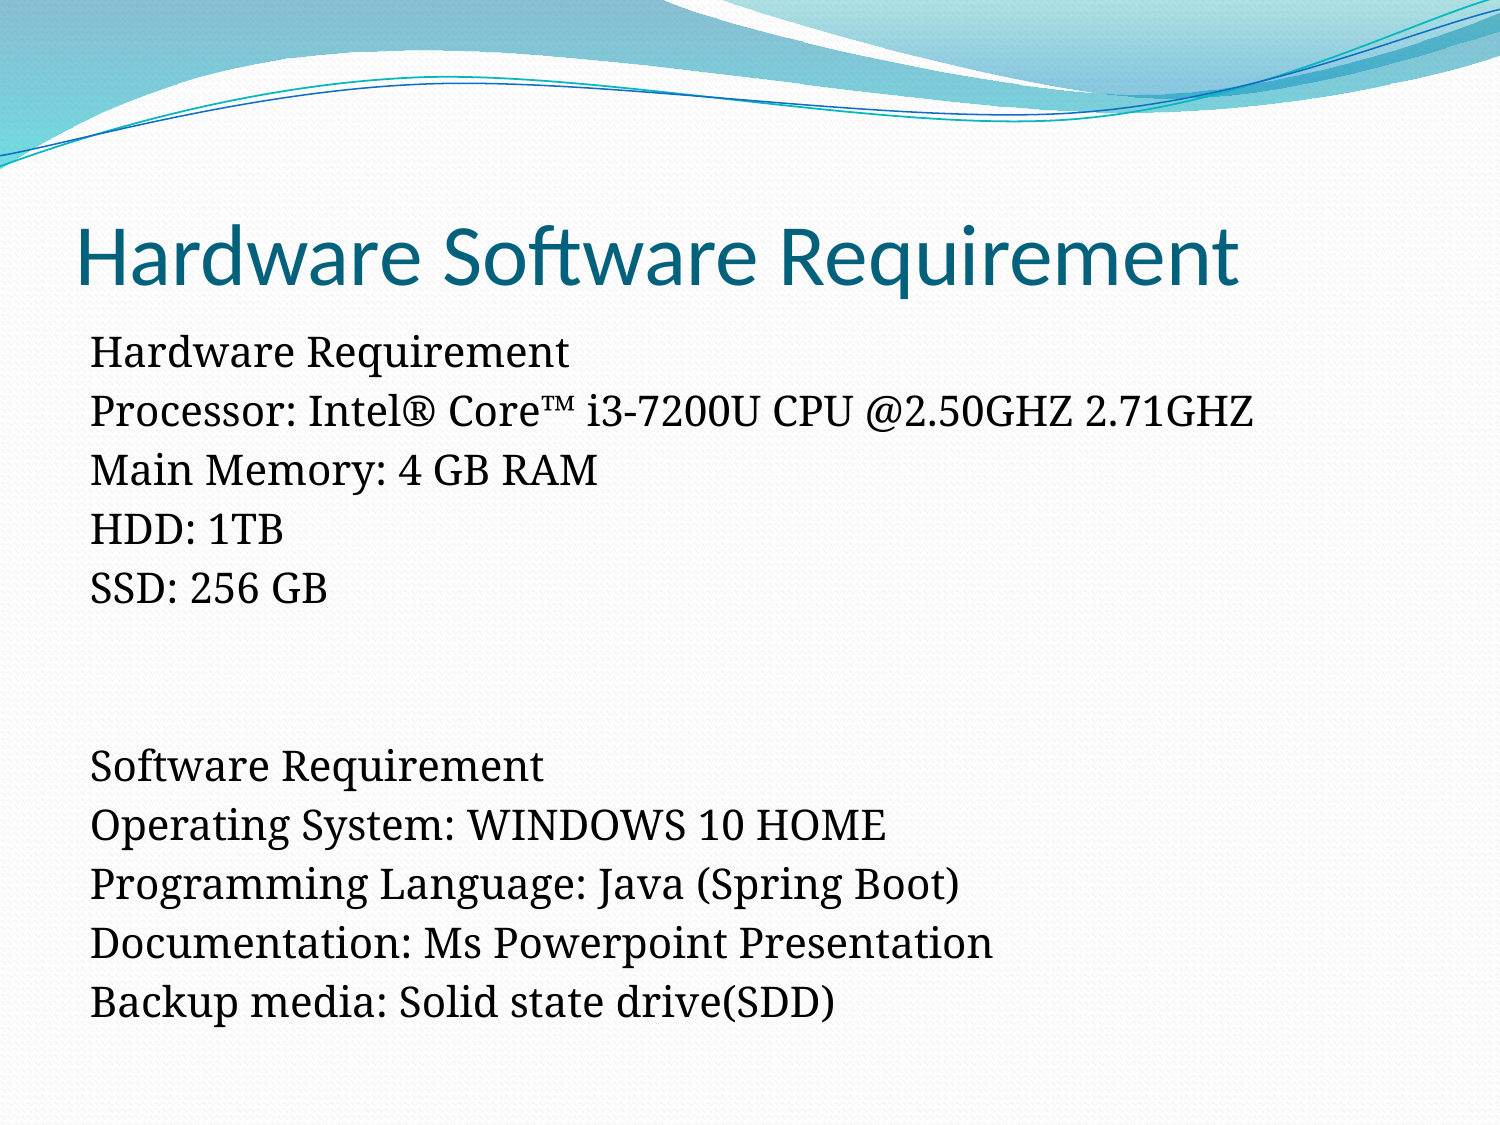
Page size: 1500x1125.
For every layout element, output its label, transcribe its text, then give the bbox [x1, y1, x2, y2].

title Hardware Software Requirement [75, 115, 1425, 303]
list Hardware Requirement Processor: Intel® Core™ i3-7200U CPU @2.50GHZ 2.71GHZ Main Memory: 4 GB RAM HDD: 1TB SSD: 256 GB Software Requirement Operating System: WINDOWS 10 HOME Programming Language: Java (Spring Boot) Documentation: Ms Powerpoint Presentation Backup media: Solid state drive(SDD) [75, 317, 1425, 1038]
